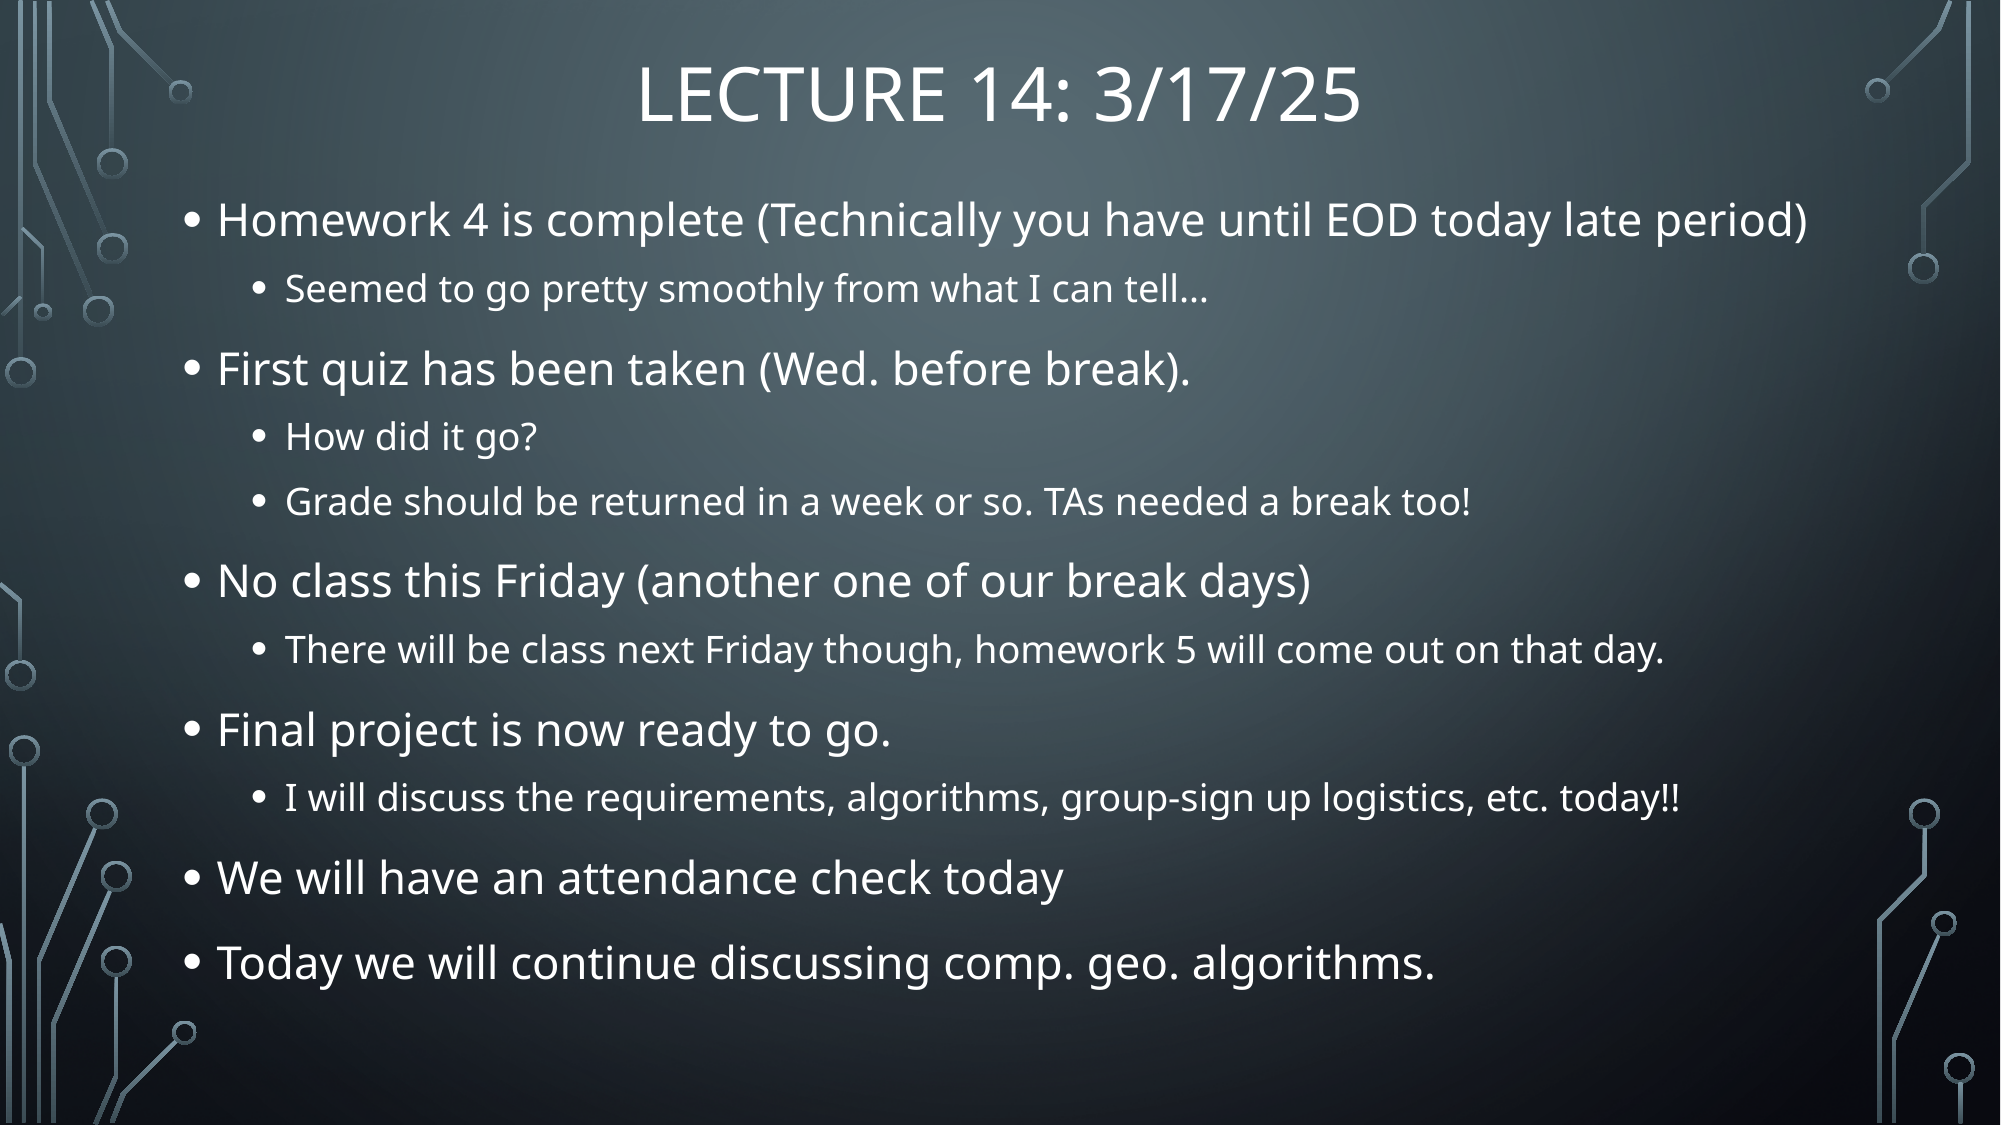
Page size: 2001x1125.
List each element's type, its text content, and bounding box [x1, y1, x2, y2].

title Lecture 14: 3/17/25 [187, 46, 1813, 149]
list Homework 4 is complete (Technically you have until EOD today late period) Seemed to go pretty smoothly from what I can tell… First quiz has been taken (Wed. before break). How did it go? Grade should be returned in a week or so. TAs needed a break too! No class this Friday (another one of our break days) There will be class next Friday though, homework 5 will come out on that day. Final project is now ready to go. I will discuss the requirements, algorithms, group-sign up logistics, etc. today!! We will have an attendance check today Today we will continue discussing comp. geo. algorithms. [167, 172, 1842, 1050]
